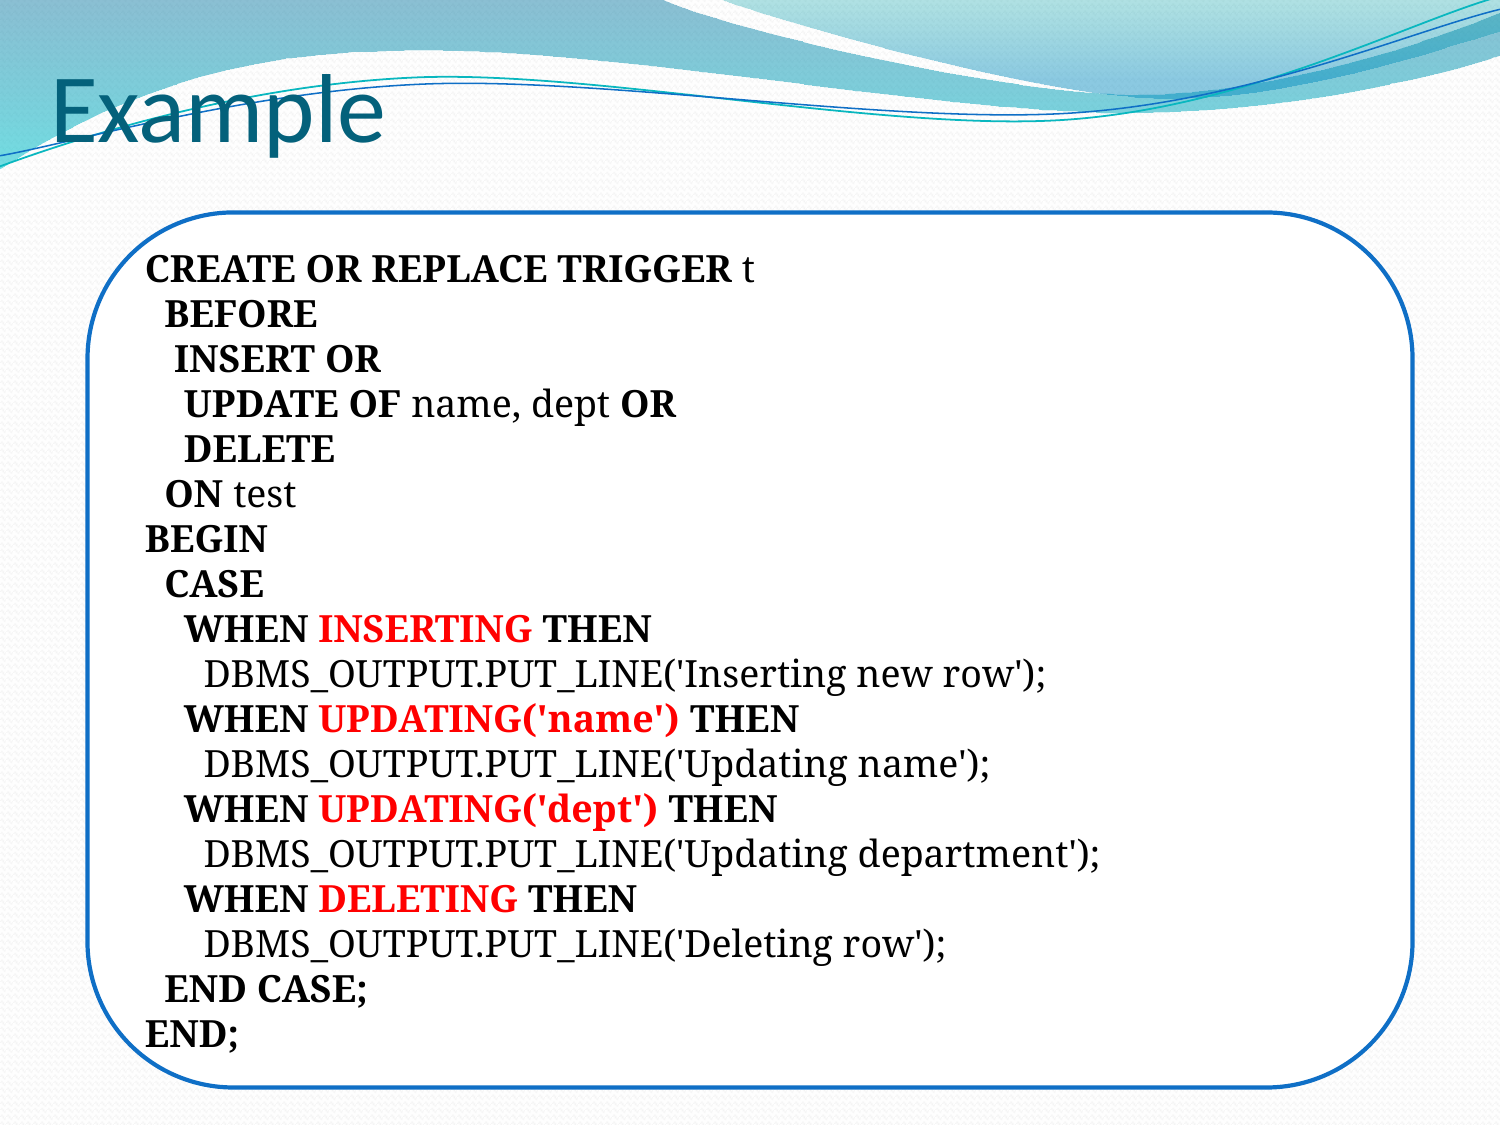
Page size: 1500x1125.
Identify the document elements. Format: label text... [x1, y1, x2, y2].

text_box CREATE OR REPLACE TRIGGER t BEFORE INSERT OR UPDATE OF name, dept OR DELETE ON test BEGIN CASE WHEN INSERTING THEN DBMS_OUTPUT.PUT_LINE('Inserting new row'); WHEN UPDATING('name') THEN DBMS_OUTPUT.PUT_LINE('Updating name'); WHEN UPDATING('dept') THEN DBMS_OUTPUT.PUT_LINE('Updating department'); WHEN DELETING THEN DBMS_OUTPUT.PUT_LINE('Deleting row'); END CASE; END; [85, 210, 1415, 1090]
title Example [50, 37, 1325, 163]
